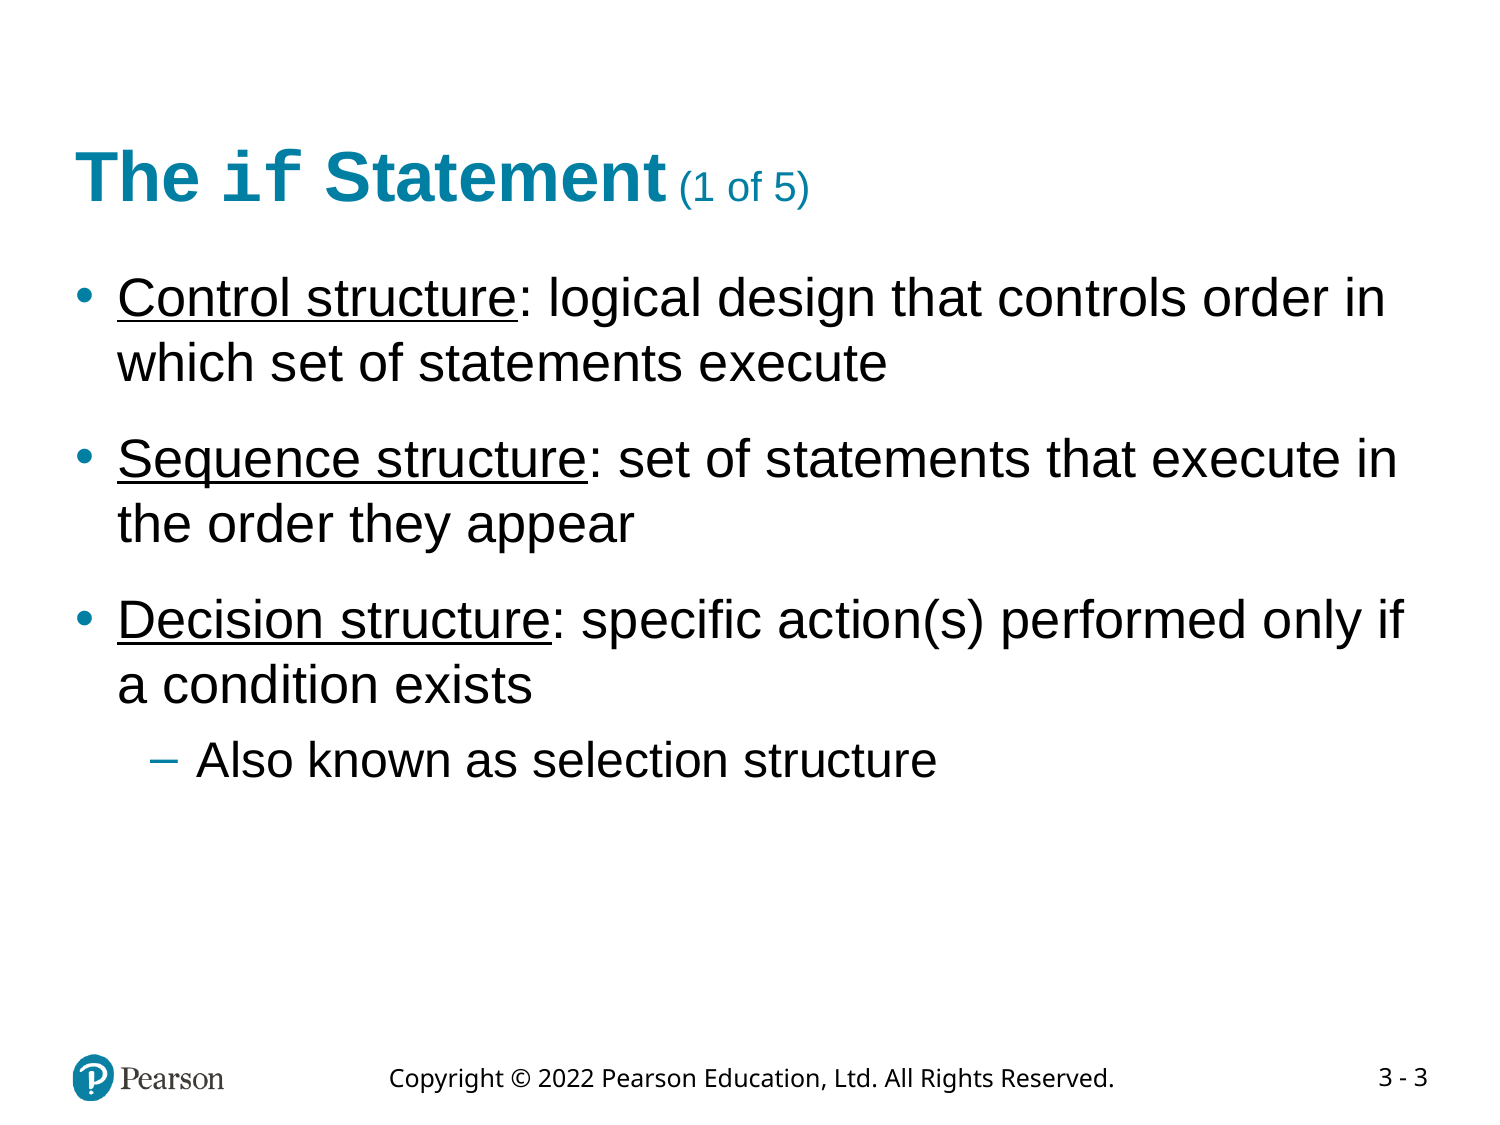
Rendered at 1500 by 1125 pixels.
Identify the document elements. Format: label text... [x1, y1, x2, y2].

picture [81, 1064, 107, 1089]
title The if Statement (1 of 5) [75, 35, 1425, 216]
picture [72, 1087, 83, 1101]
list Control structure: logical design that controls order in which set of statements execute Sequence structure: set of statements that execute in the order they appear Decision structure: specific action(s) performed only if a condition exists Also known as selection structure [75, 262, 1425, 1005]
picture [99, 1054, 224, 1101]
picture [72, 1054, 89, 1072]
